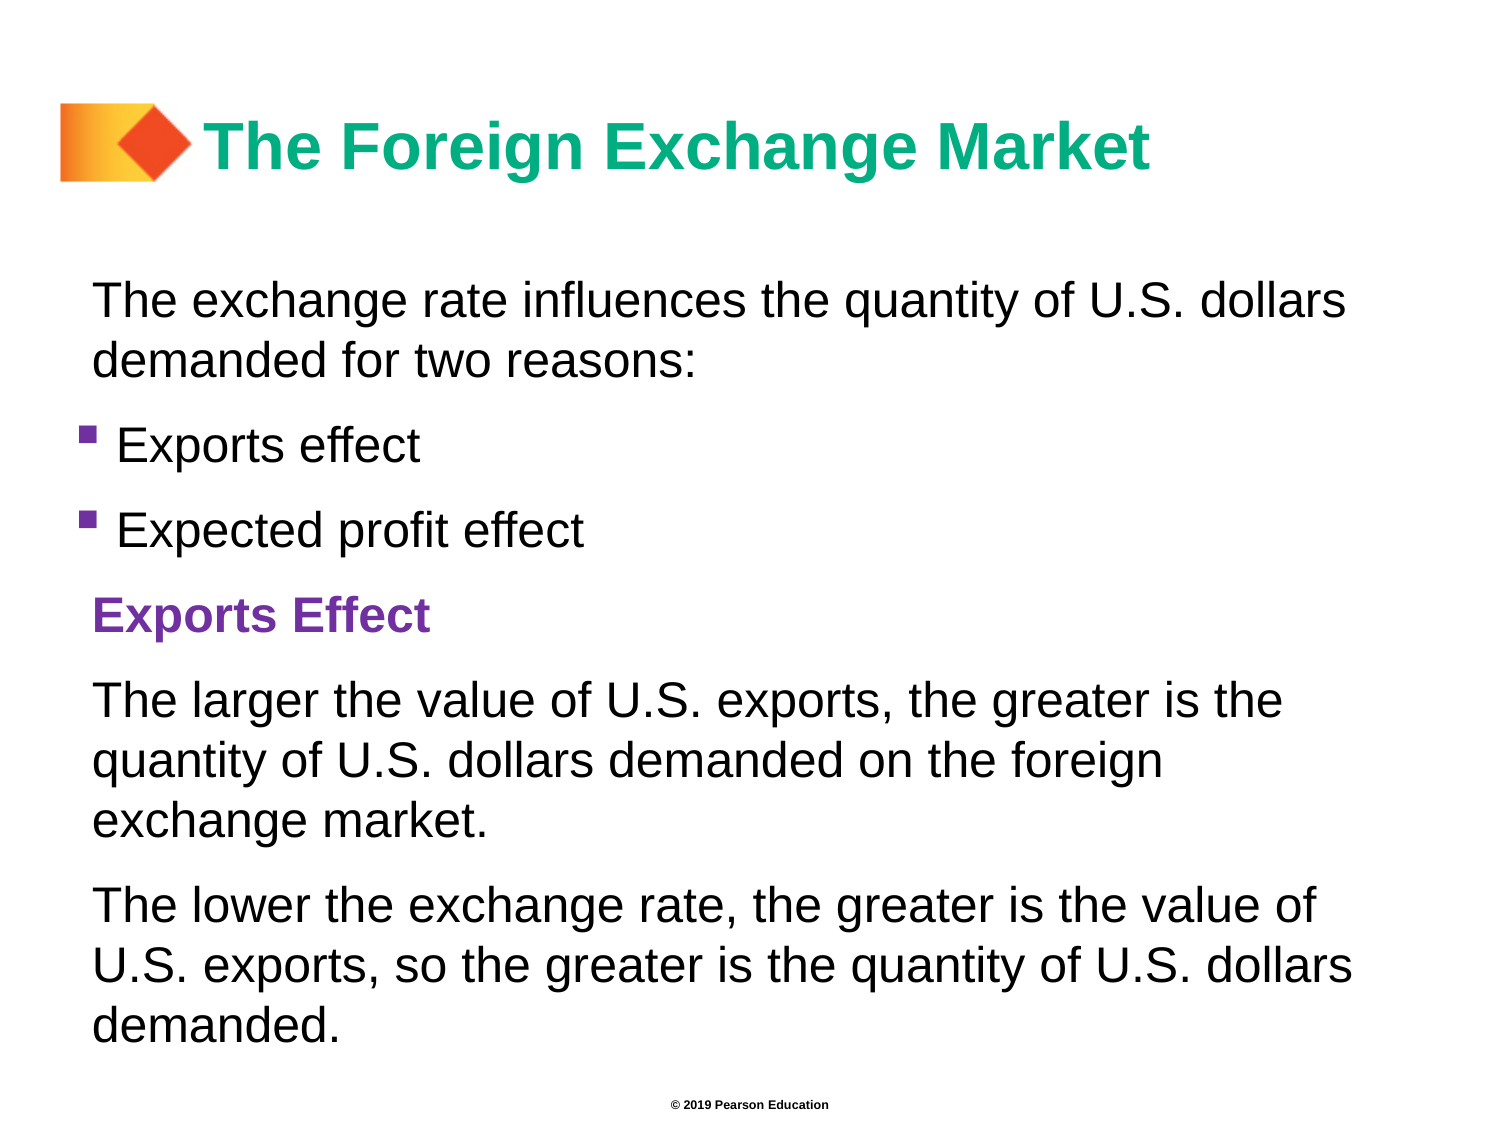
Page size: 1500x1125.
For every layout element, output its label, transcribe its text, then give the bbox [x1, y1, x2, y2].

picture [59, 102, 188, 184]
list The exchange rate influences the quantity of U.S. dollars demanded for two reasons: Exports effect Expected profit effect Exports Effect The larger the value of U.S. exports, the greater is the quantity of U.S. dollars demanded on the foreign exchange market. The lower the exchange rate, the greater is the value of U.S. exports, so the greater is the quantity of U.S. dollars demanded. [59, 259, 1410, 1050]
title The Foreign Exchange Market [188, 50, 1364, 236]
